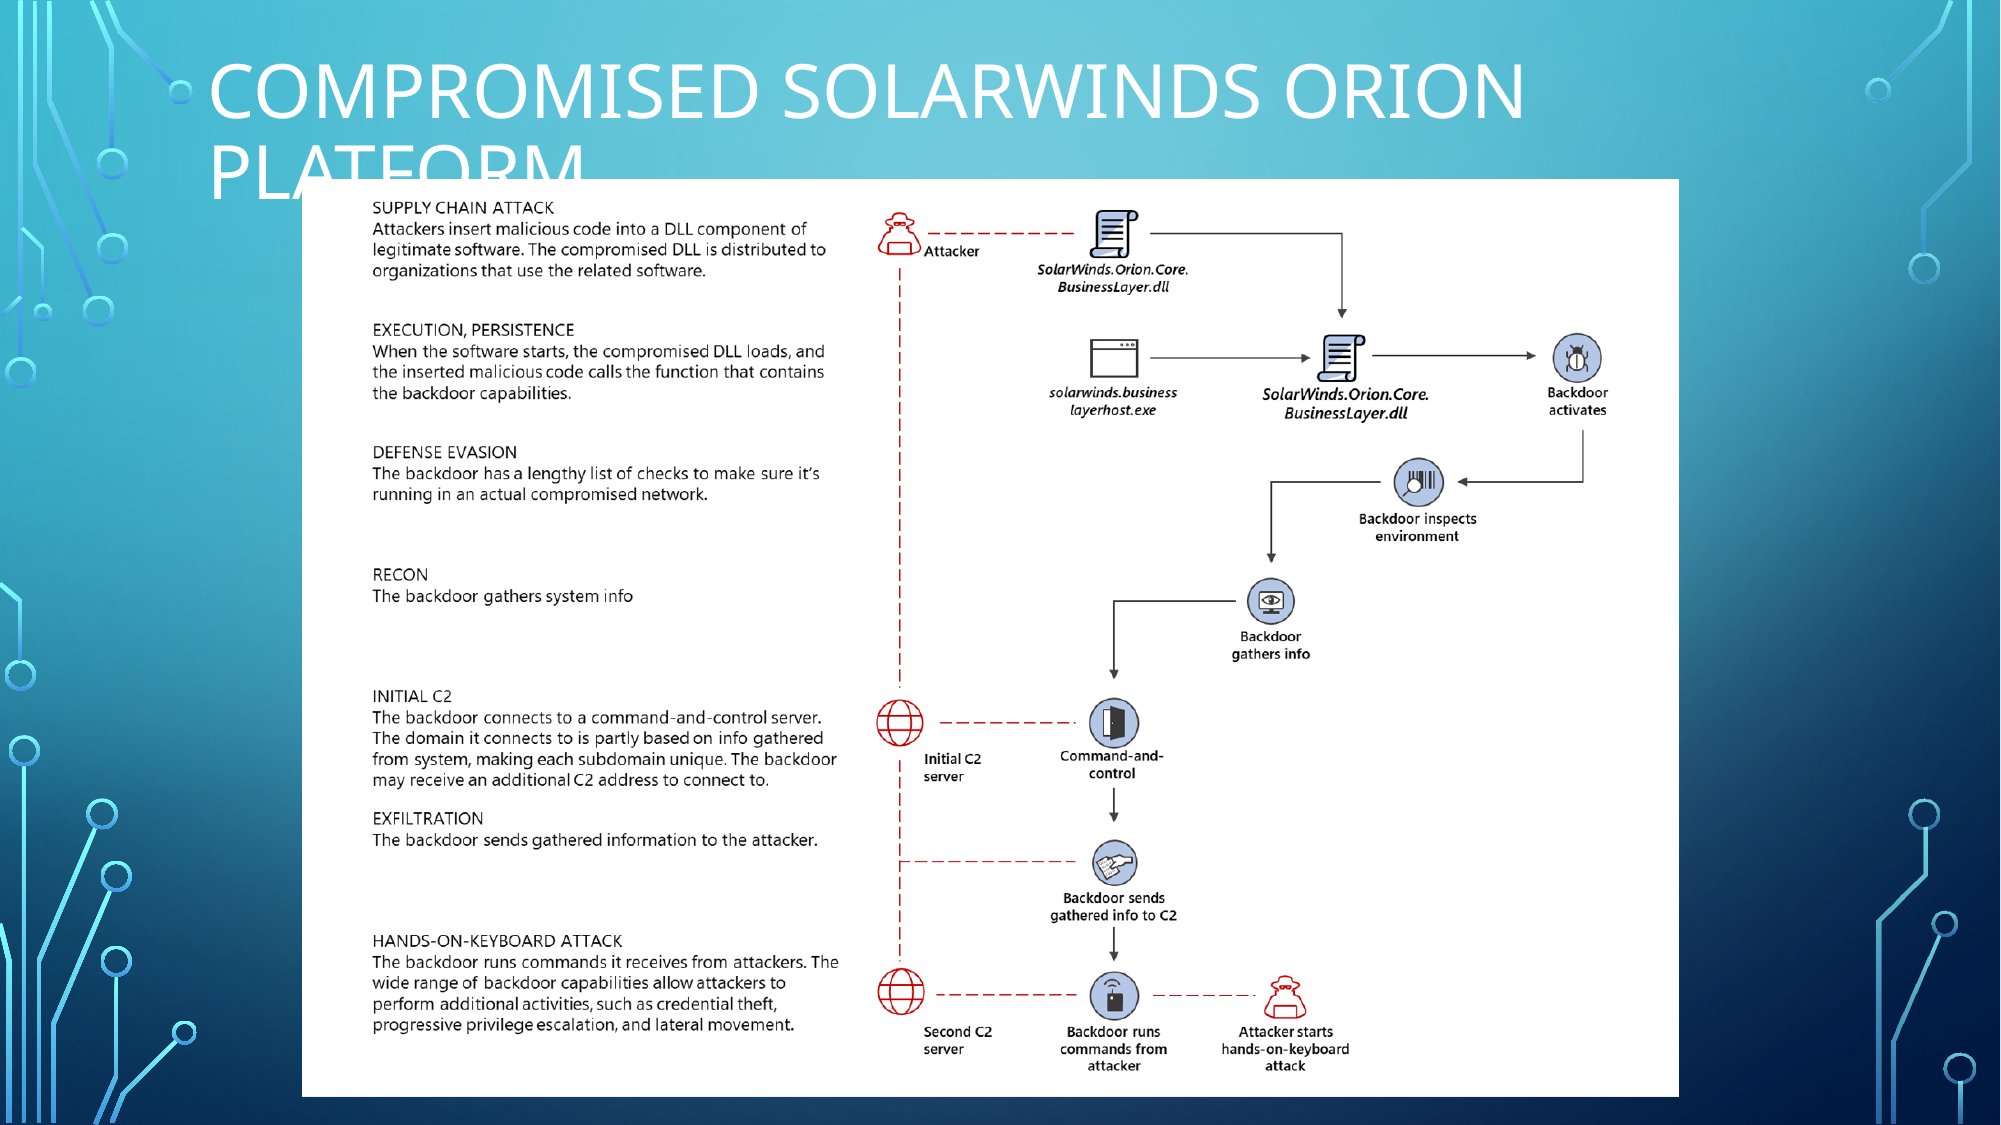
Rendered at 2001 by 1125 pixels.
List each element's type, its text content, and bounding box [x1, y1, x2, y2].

title compromised SolarWinds Orion Platform [192, 57, 1818, 211]
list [302, 178, 1680, 1097]
